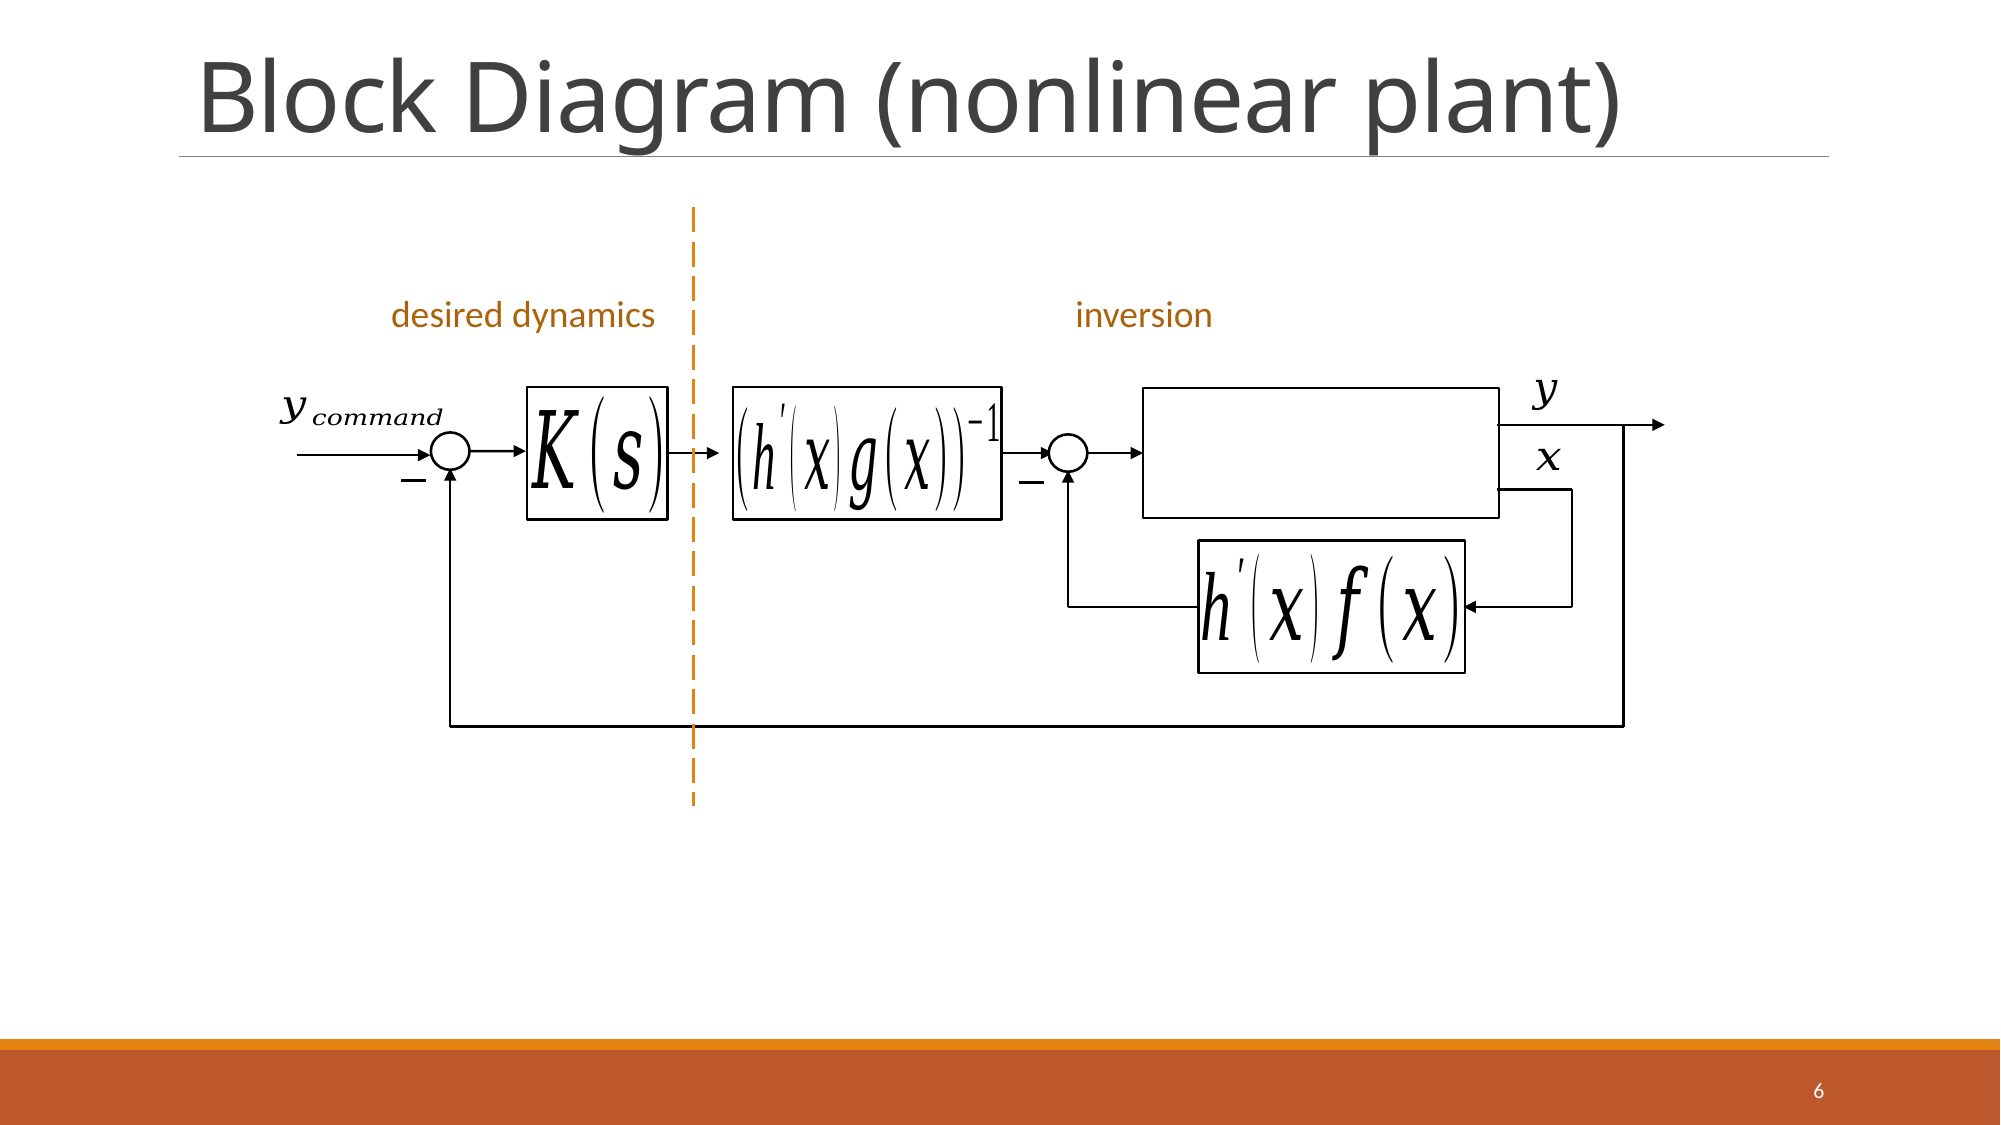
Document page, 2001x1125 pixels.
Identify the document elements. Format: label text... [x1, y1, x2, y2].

text_box inversion [1060, 282, 1229, 343]
text_box [429, 431, 471, 471]
text_box [1047, 433, 1089, 473]
slide_number 6 [1624, 1059, 1840, 1120]
text_box desired dynamics [376, 282, 671, 343]
title Block Diagram (nonlinear plant) [180, 45, 1830, 161]
